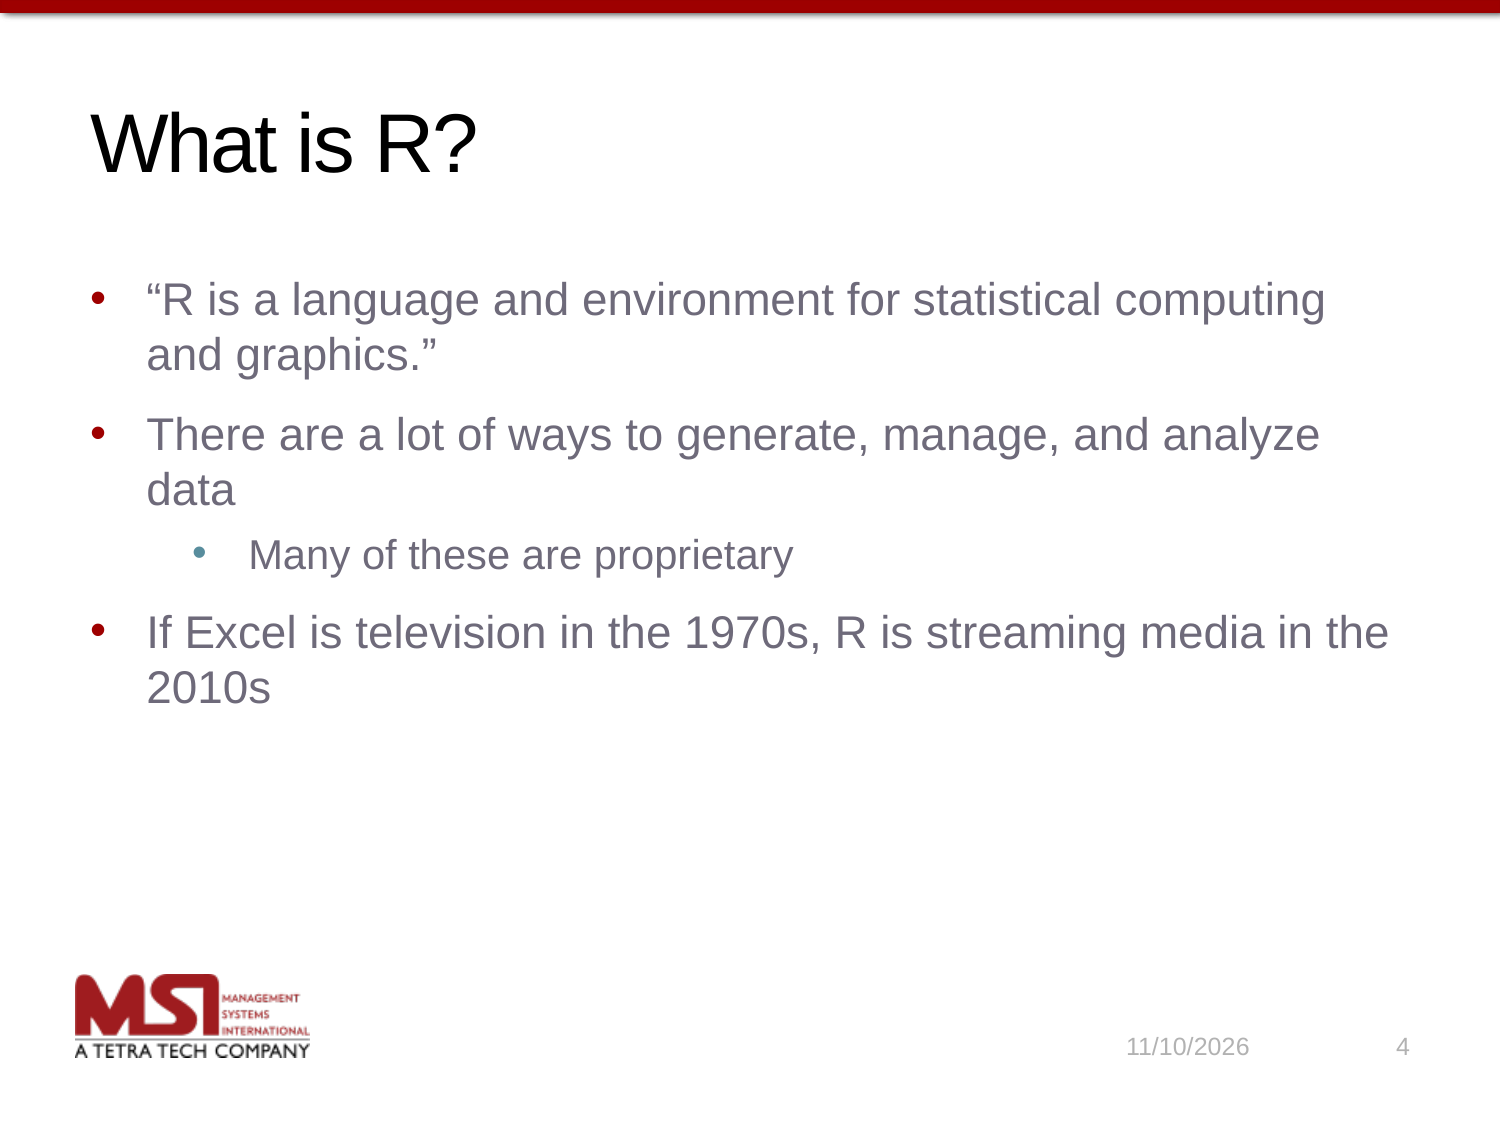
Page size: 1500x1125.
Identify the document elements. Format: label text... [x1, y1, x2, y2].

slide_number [350, 1015, 1300, 1075]
picture [75, 988, 310, 1058]
slide_number 4 [1300, 1015, 1425, 1075]
list “R is a language and environment for statistical computing and graphics.” There are a lot of ways to generate, manage, and analyze data Many of these are proprietary If Excel is television in the 1970s, R is streaming media in the 2010s [75, 262, 1413, 988]
title What is R? [75, 45, 1413, 233]
